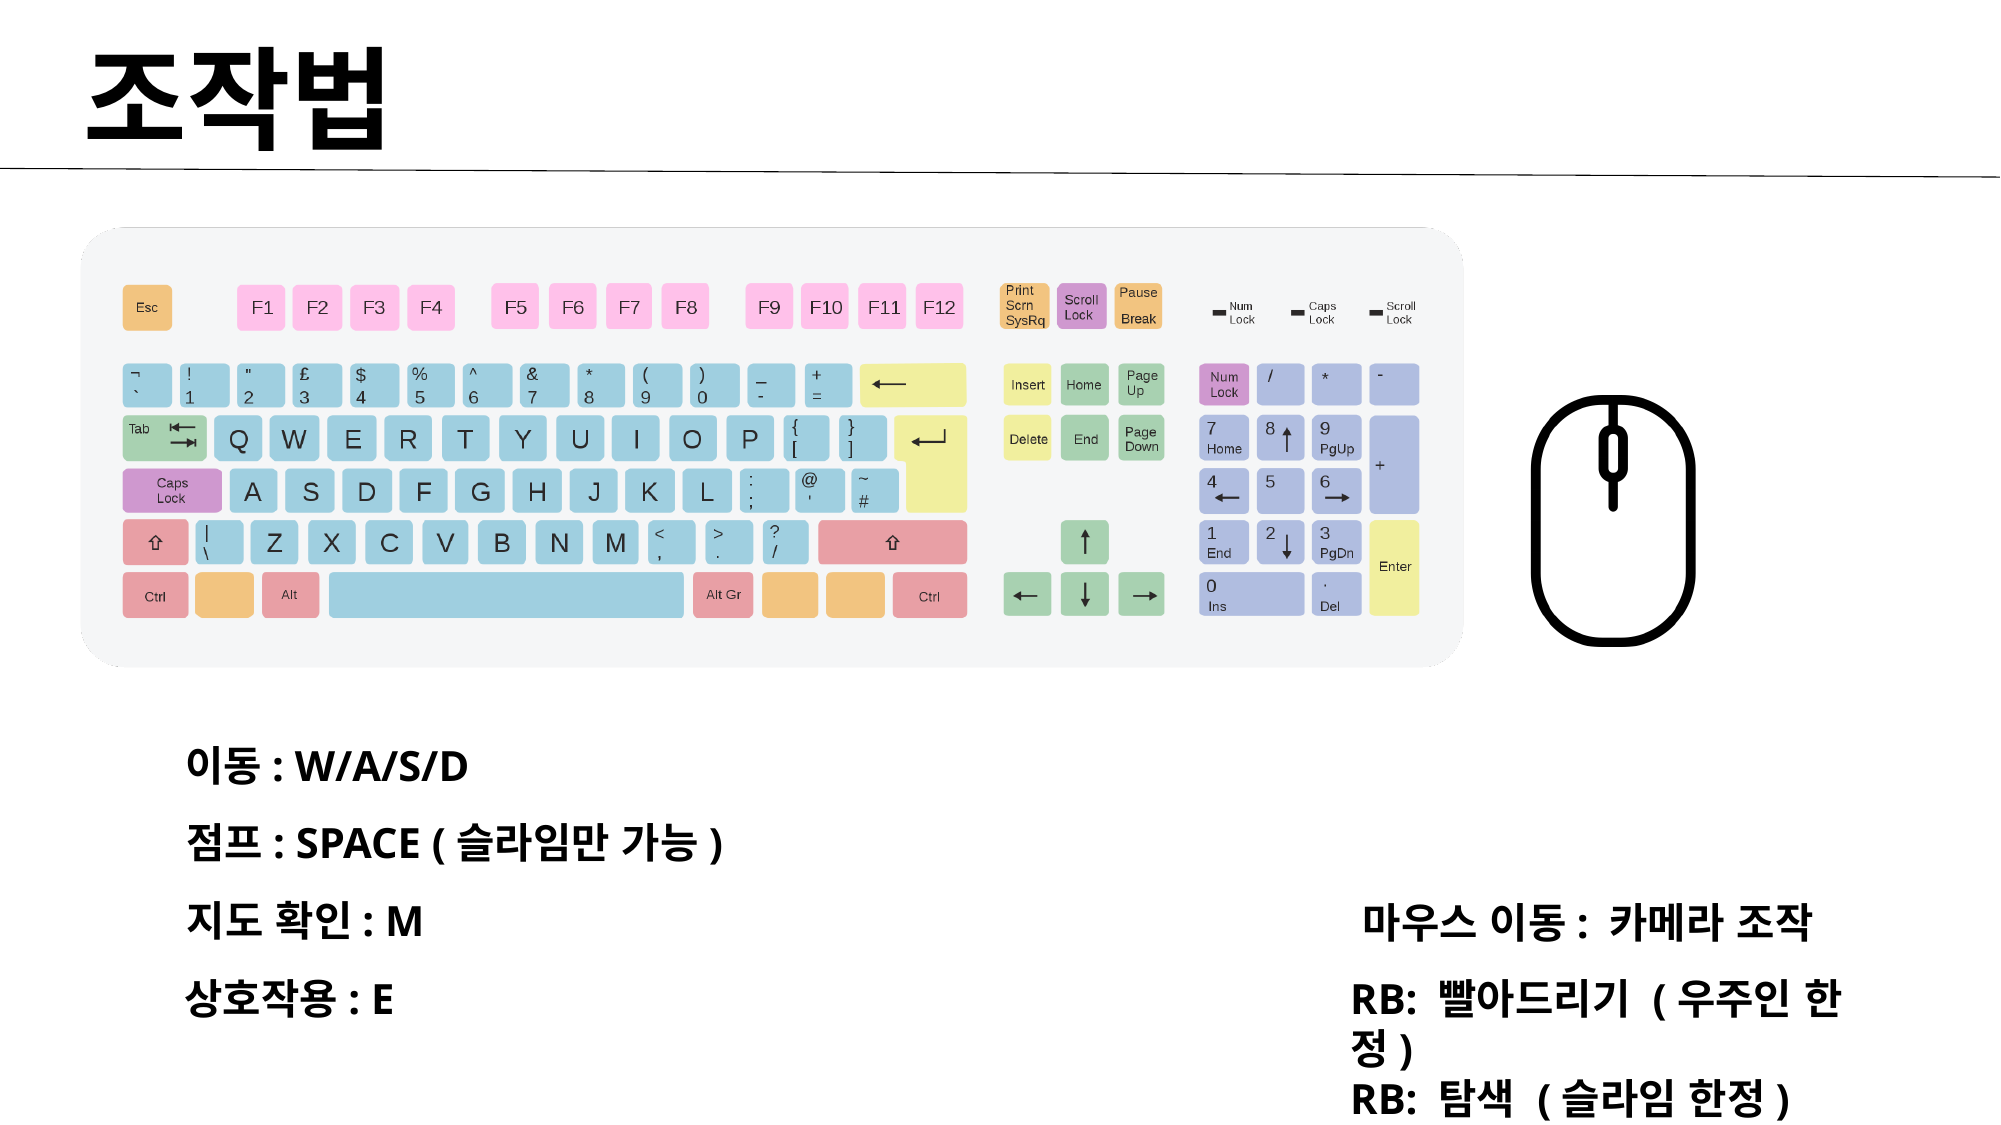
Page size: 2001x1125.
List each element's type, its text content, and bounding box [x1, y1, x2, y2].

picture [53, 202, 1739, 683]
text_box RB: 빨아드리기 (우주인 한정) RB: 탐색 (슬라임 한정) [1335, 965, 1913, 1125]
text_box 지도 확인: M [171, 887, 440, 953]
text_box 마우스 이동: 카메라 조작 [1347, 889, 1830, 955]
text_box 점프: SPACE (슬라임만 가능) [171, 809, 739, 875]
text_box 상호작용: E [169, 964, 410, 1030]
text_box 조작법 [68, 21, 410, 172]
text_box 이동: W/A/S/D [170, 731, 485, 797]
